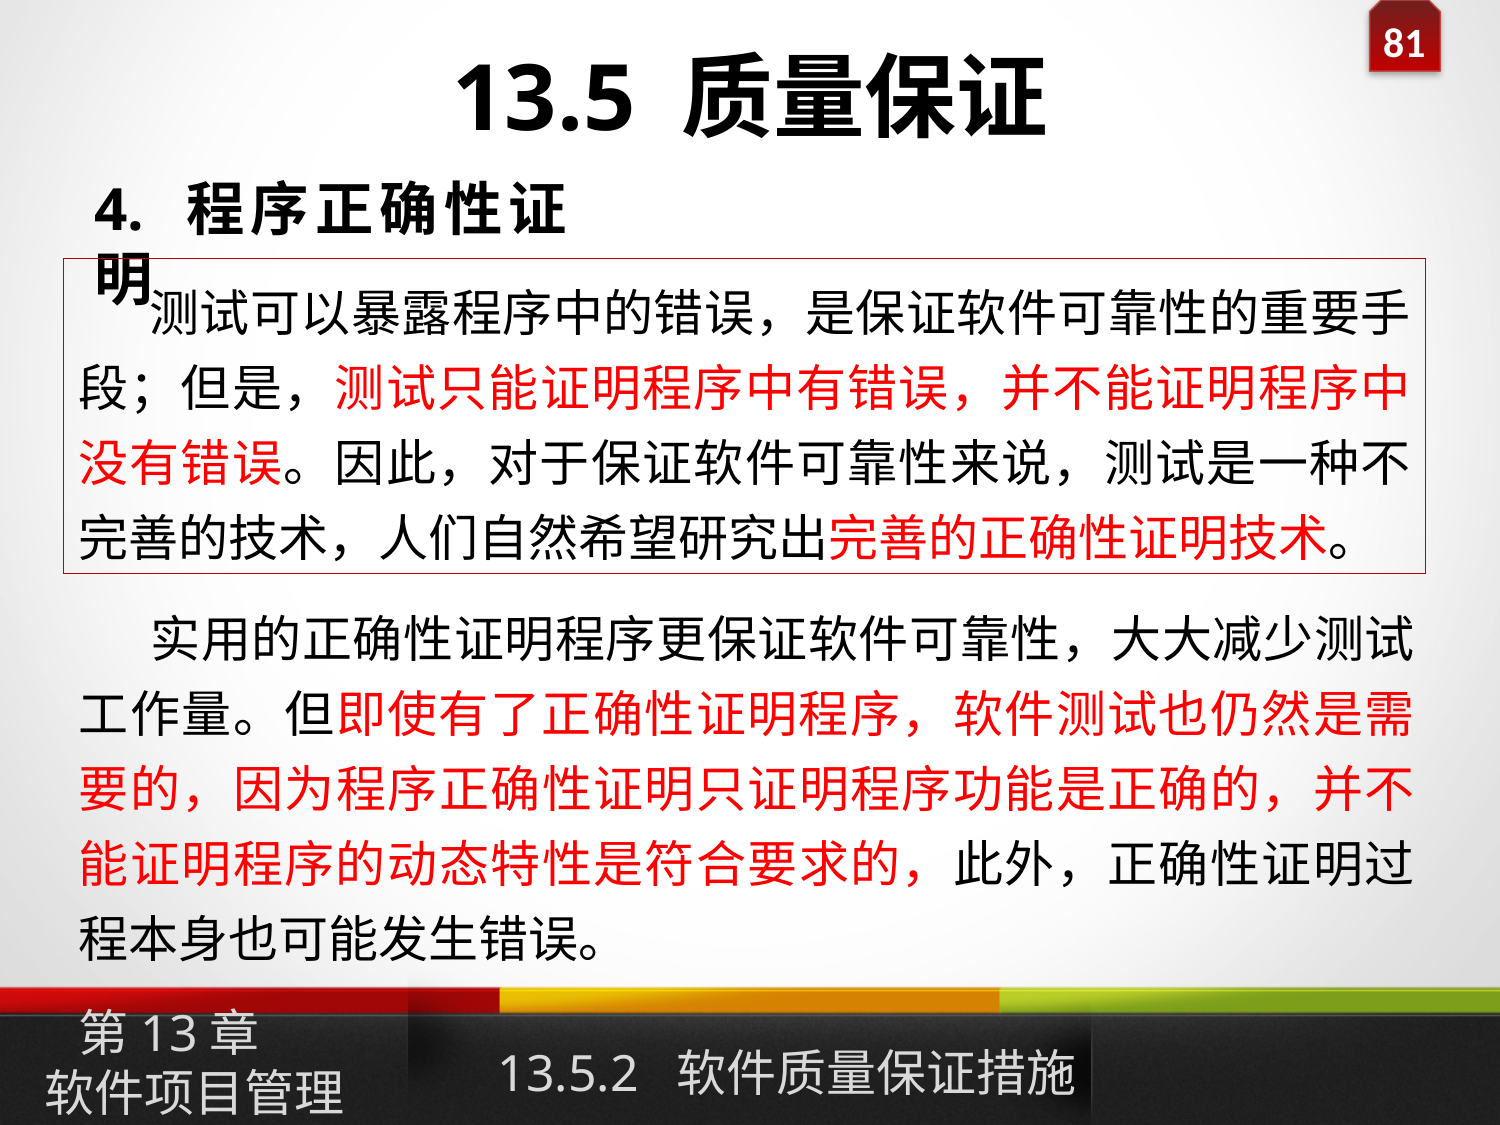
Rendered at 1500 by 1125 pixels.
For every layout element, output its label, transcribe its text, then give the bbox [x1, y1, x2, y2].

title 13.5 质量保证 [75, 0, 1426, 188]
text_box 测试可以暴露程序中的错误，是保证软件可靠性的重要手段；但是，测试只能证明程序中有错误，并不能证明程序中没有错误。因此，对于保证软件可靠性来说，测试是一种不完善的技术，人们自然希望研究出完善的正确性证明技术。 [63, 258, 1426, 574]
text_box 实用的正确性证明程序更保证软件可靠性，大大减少测试工作量。但即使有了正确性证明程序，软件测试也仍然是需要的，因为程序正确性证明只证明程序功能是正确的，并不能证明程序的动态特性是符合要求的，此外，正确性证明过程本身也可能发生错误。 [64, 585, 1430, 975]
text_box 第13章 软件项目管理 [4, 1022, 385, 1101]
text_box 4. 程序正确性证明 [79, 188, 582, 250]
text_box 13.5.2 软件质量保证措施 [458, 1032, 1117, 1111]
picture [0, 0, 1500, 1125]
